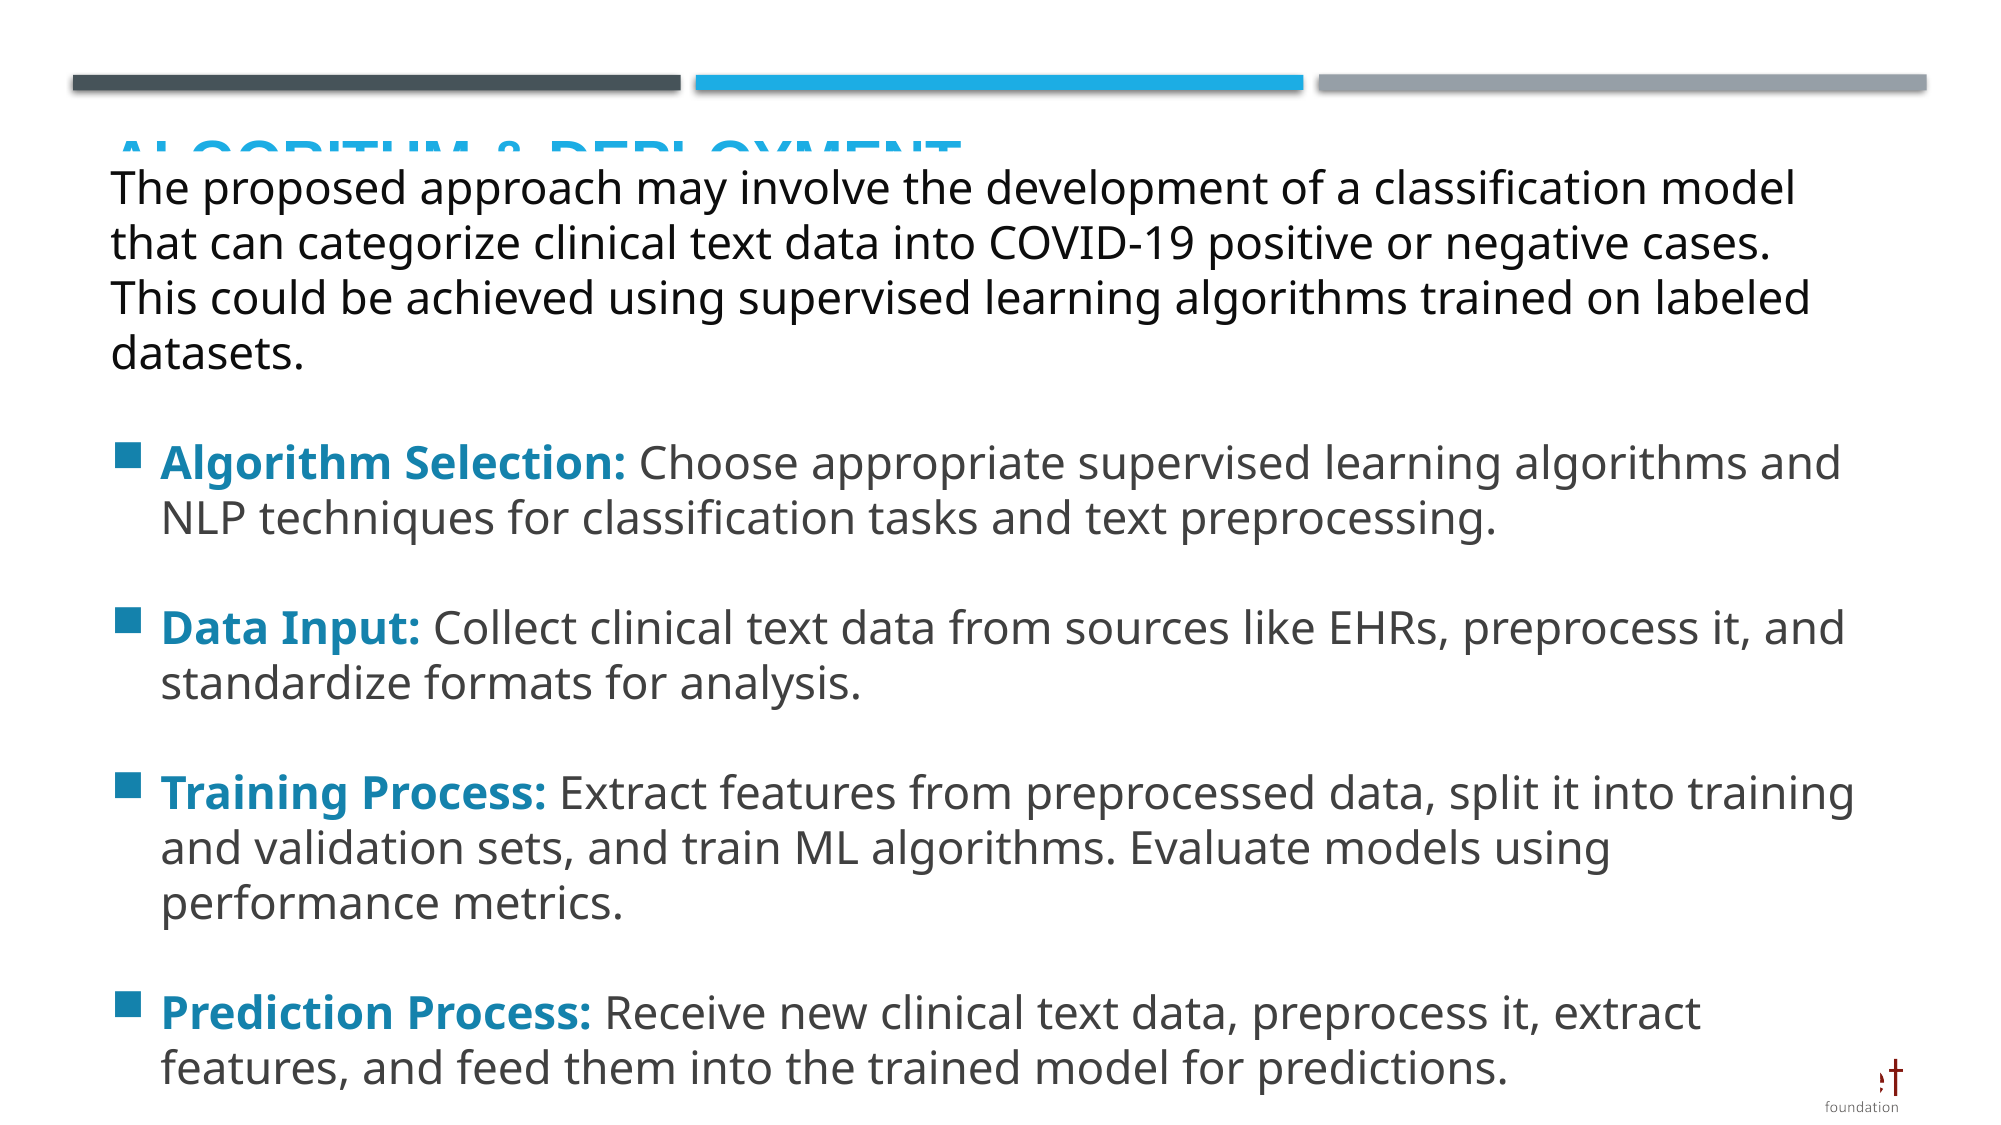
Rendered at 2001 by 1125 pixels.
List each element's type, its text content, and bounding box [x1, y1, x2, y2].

list The proposed approach may involve the development of a classification model that can categorize clinical text data into COVID-19 positive or negative cases. This could be achieved using supervised learning algorithms trained on labeled datasets. Algorithm Selection: Choose appropriate supervised learning algorithms and NLP techniques for classification tasks and text preprocessing. Data Input: Collect clinical text data from sources like EHRs, preprocess it, and standardize formats for analysis. Training Process: Extract features from preprocessed data, split it into training and validation sets, and train ML algorithms. Evaluate models using performance metrics. Prediction Process: Receive new clinical text data, preprocess it, extract features, and feed them into the trained model for predictions. [95, 151, 1881, 1102]
title Algorithm & Deployment [95, 115, 1905, 203]
picture [1719, 1056, 1905, 1116]
